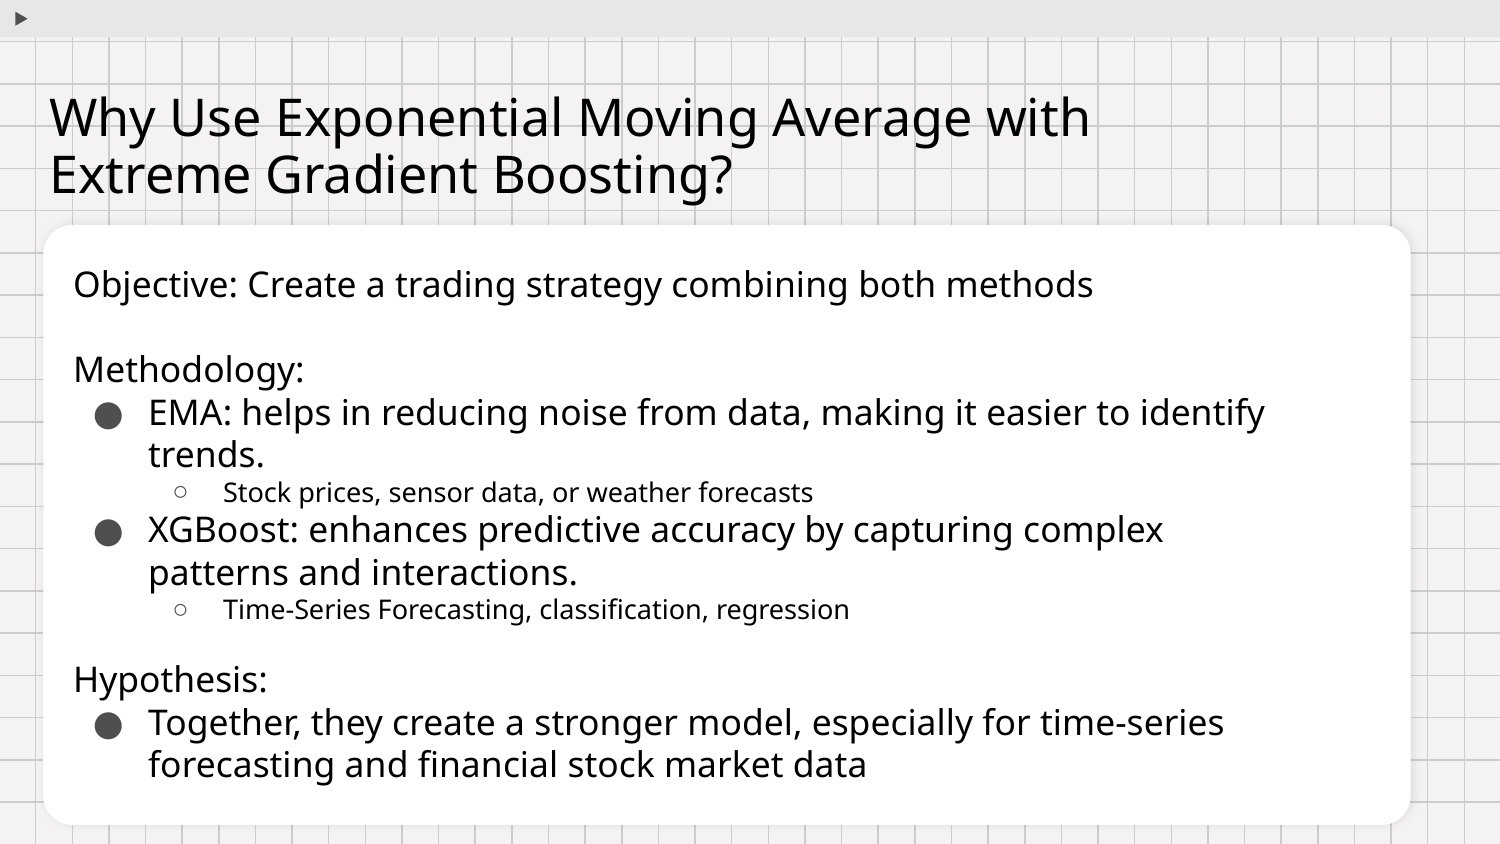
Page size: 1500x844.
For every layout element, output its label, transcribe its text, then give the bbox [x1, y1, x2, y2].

title Why Use Exponential Moving Average with Extreme Gradient Boosting? [34, 76, 1274, 248]
subtitle Objective: Create a trading strategy combining both methods Methodology: EMA: helps in reducing noise from data, making it easier to identify trends. Stock prices, sensor data, or weather forecasts XGBoost: enhances predictive accuracy by capturing complex patterns and interactions. Time-Series Forecasting, classification, regression Hypothesis: Together, they create a stronger model, especially for time-series forecasting and financial stock market data [58, 247, 1322, 801]
text_box [43, 224, 1411, 825]
